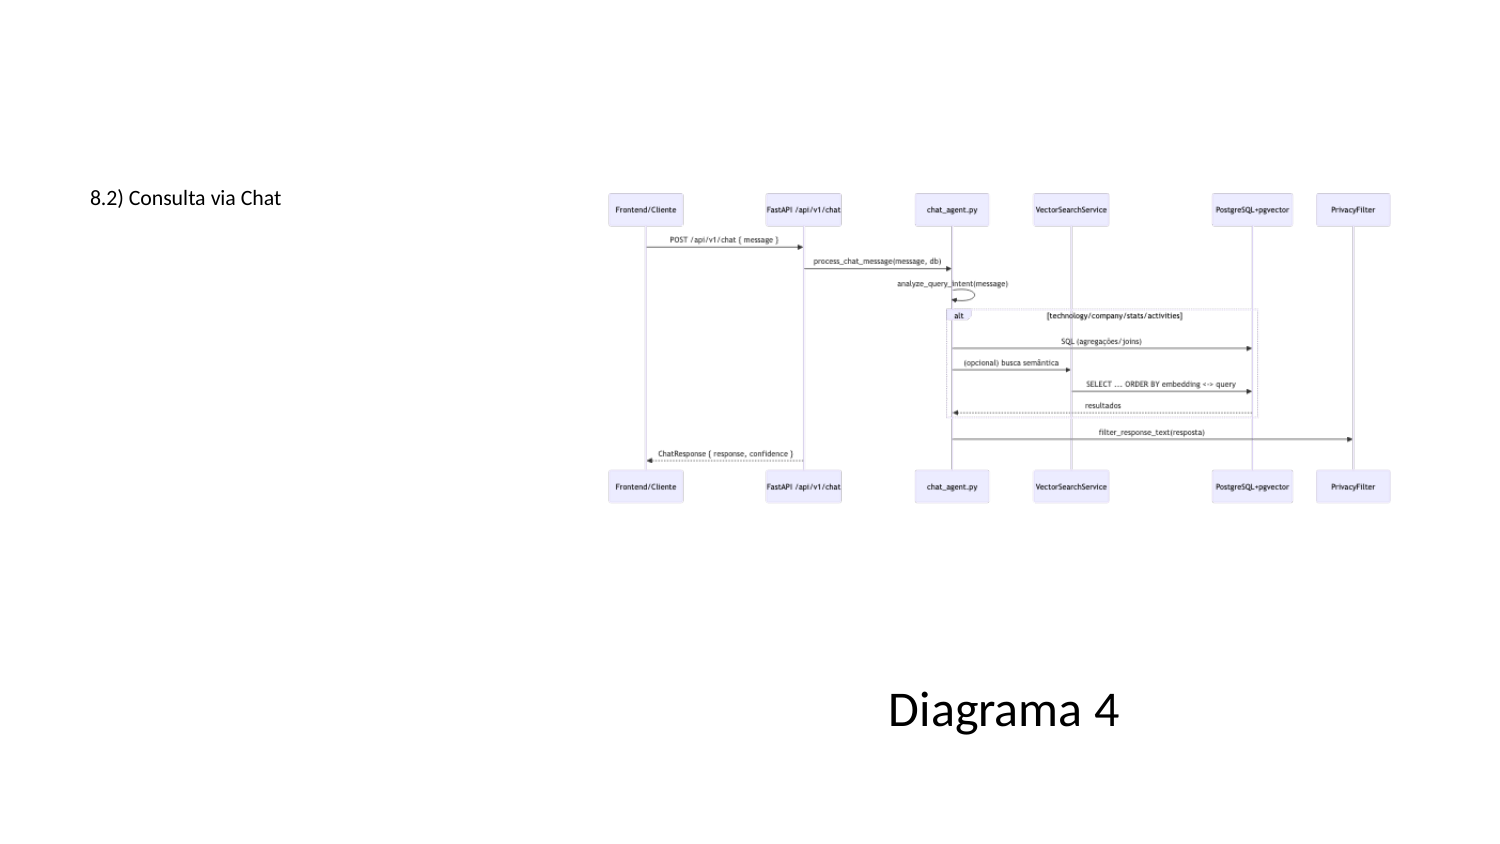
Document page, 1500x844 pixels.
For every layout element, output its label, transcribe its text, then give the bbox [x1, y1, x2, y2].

picture [585, 189, 1424, 511]
list 8.2) Consulta via Chat [75, 176, 569, 754]
list Diagrama 4 [585, 668, 1423, 753]
